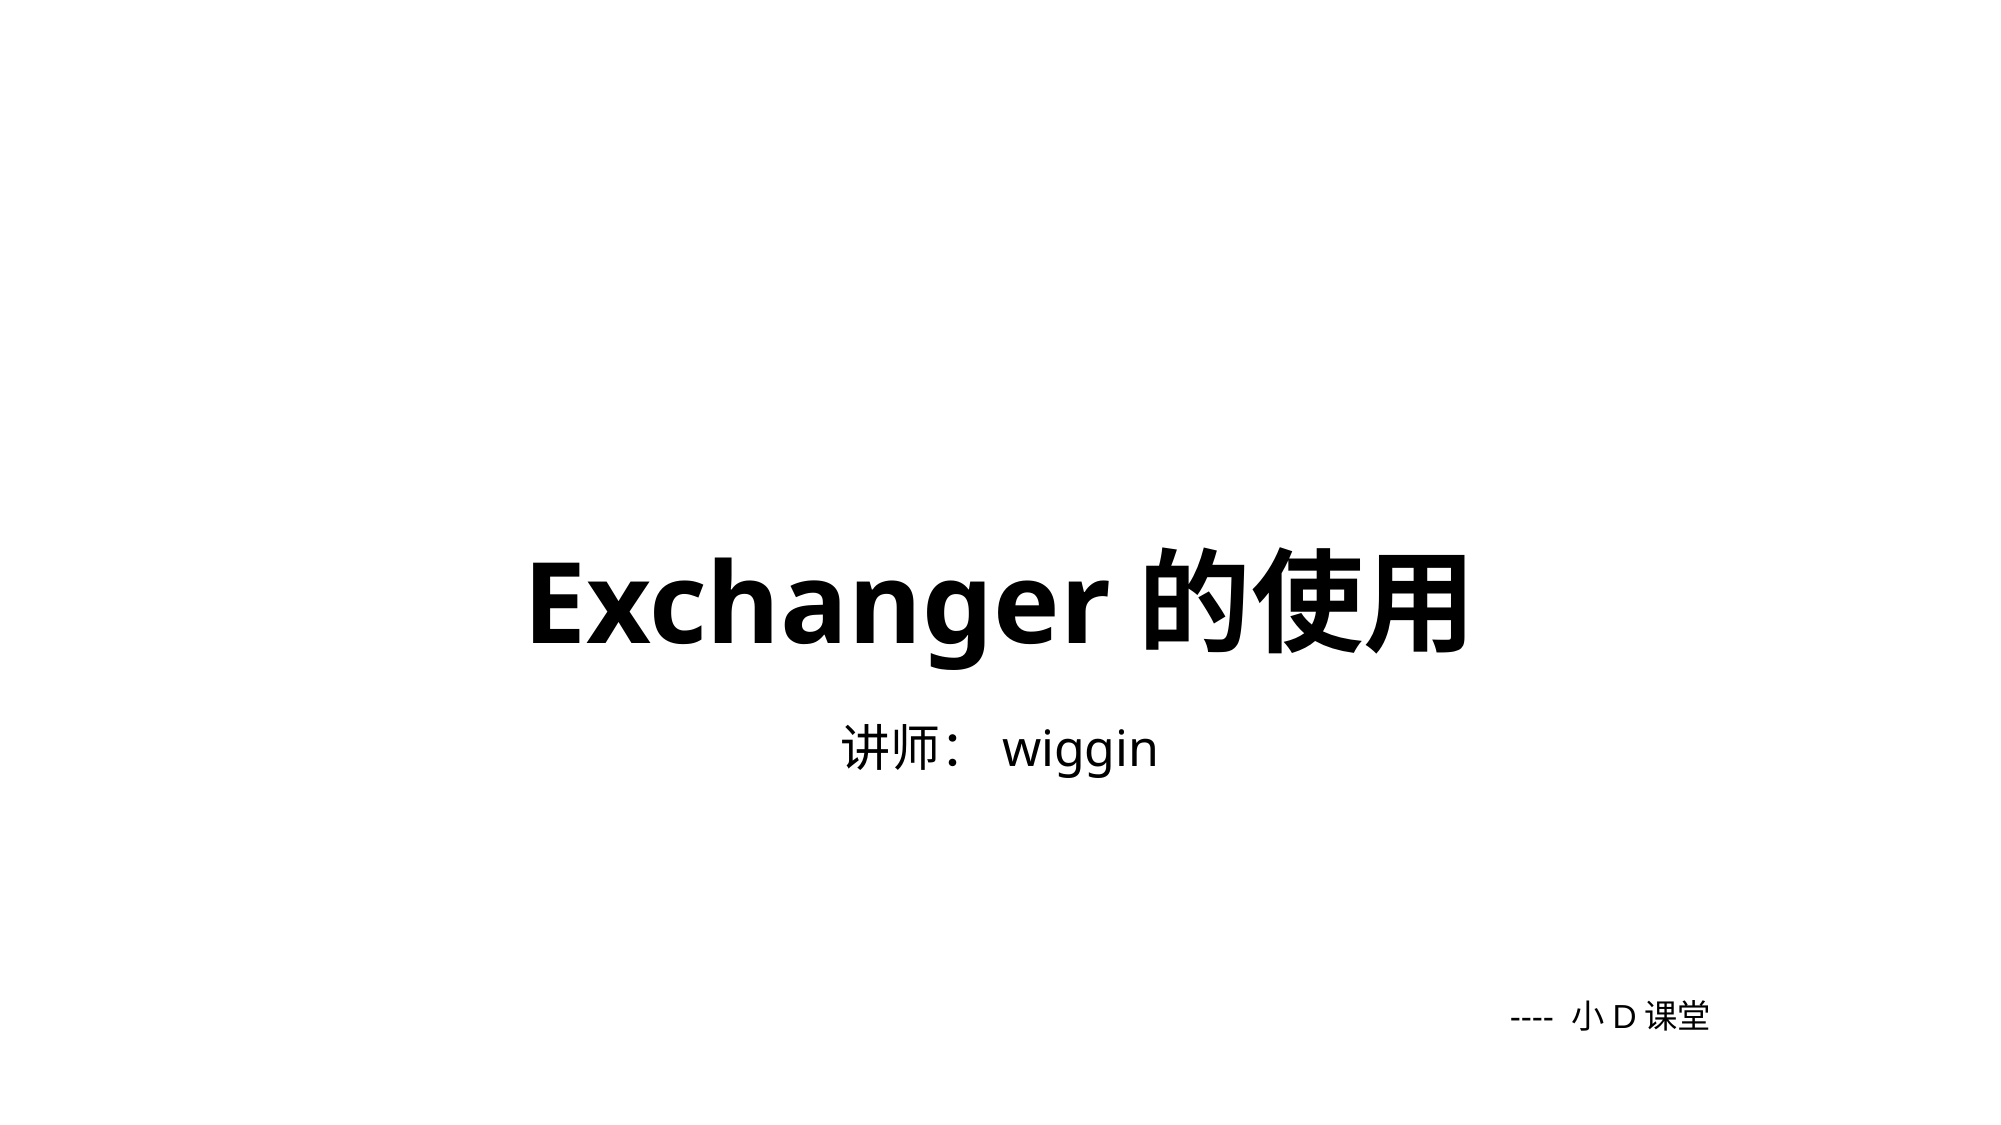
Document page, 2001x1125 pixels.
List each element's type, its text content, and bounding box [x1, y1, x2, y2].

title Exchanger的使用 [216, 283, 1784, 676]
subtitle 讲师：wiggin [249, 716, 1750, 988]
text_box ---- 小D课堂 [775, 987, 1726, 1102]
